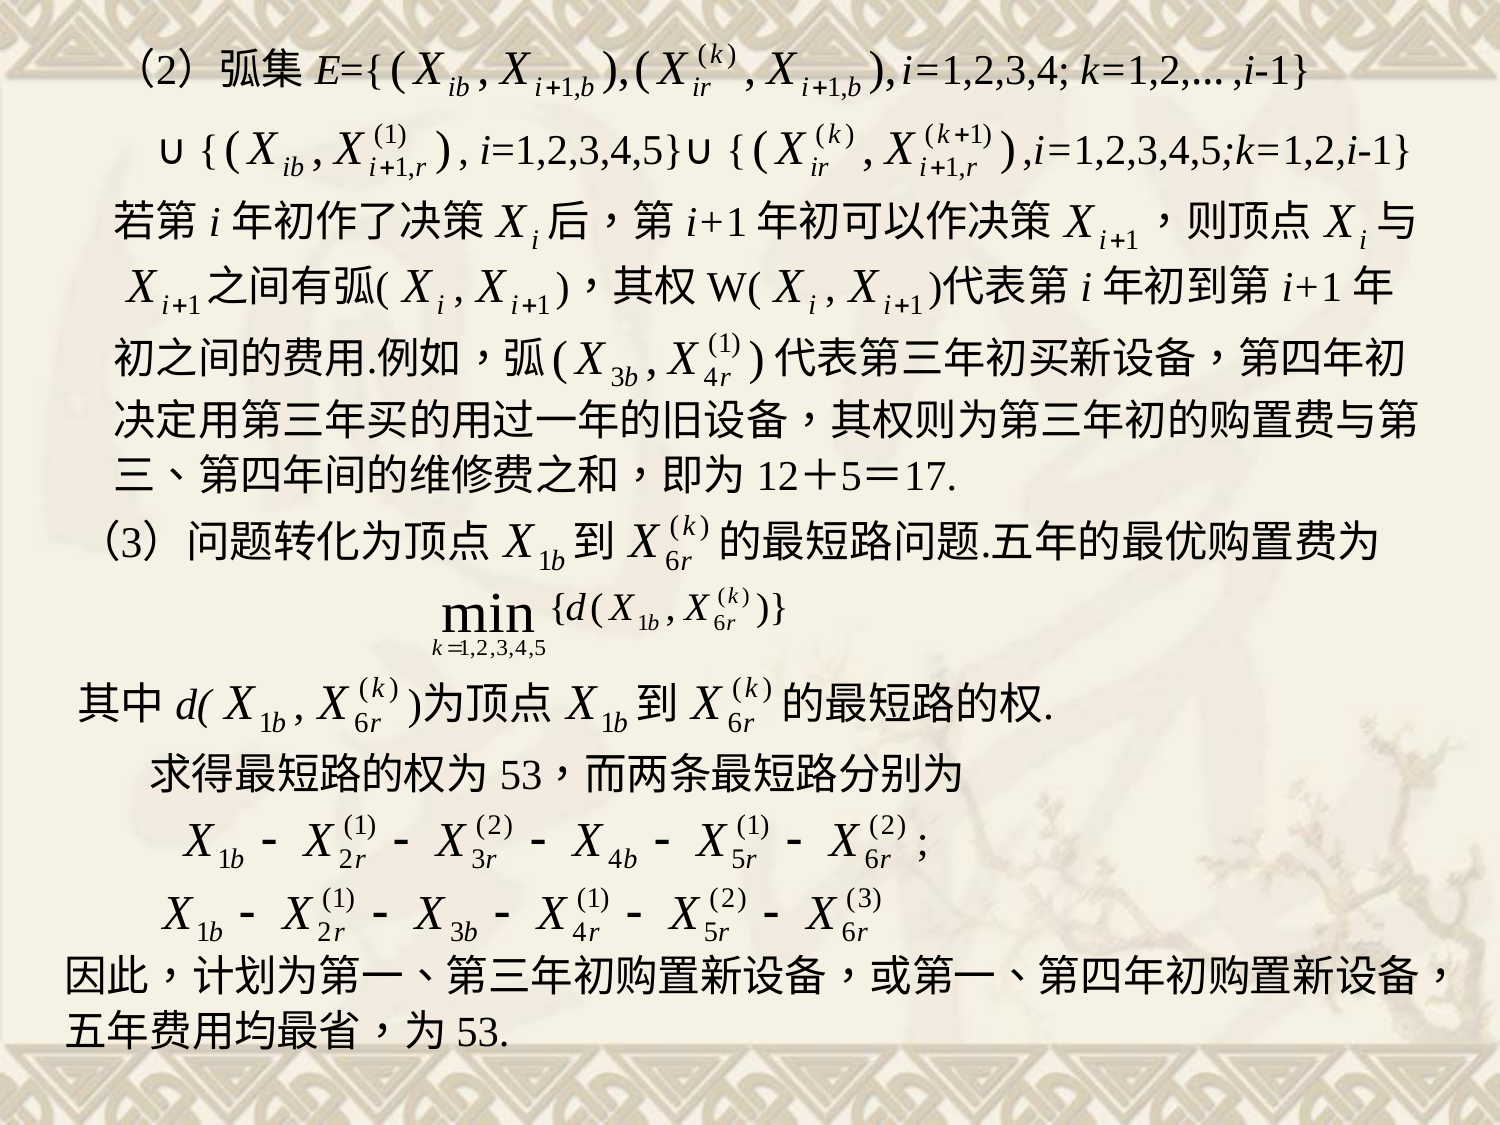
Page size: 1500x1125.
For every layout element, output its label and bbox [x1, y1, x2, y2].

text_box [113, 31, 1500, 506]
picture [0, 0, 1500, 1125]
text_box [76, 503, 1456, 742]
text_box [64, 747, 1494, 1061]
